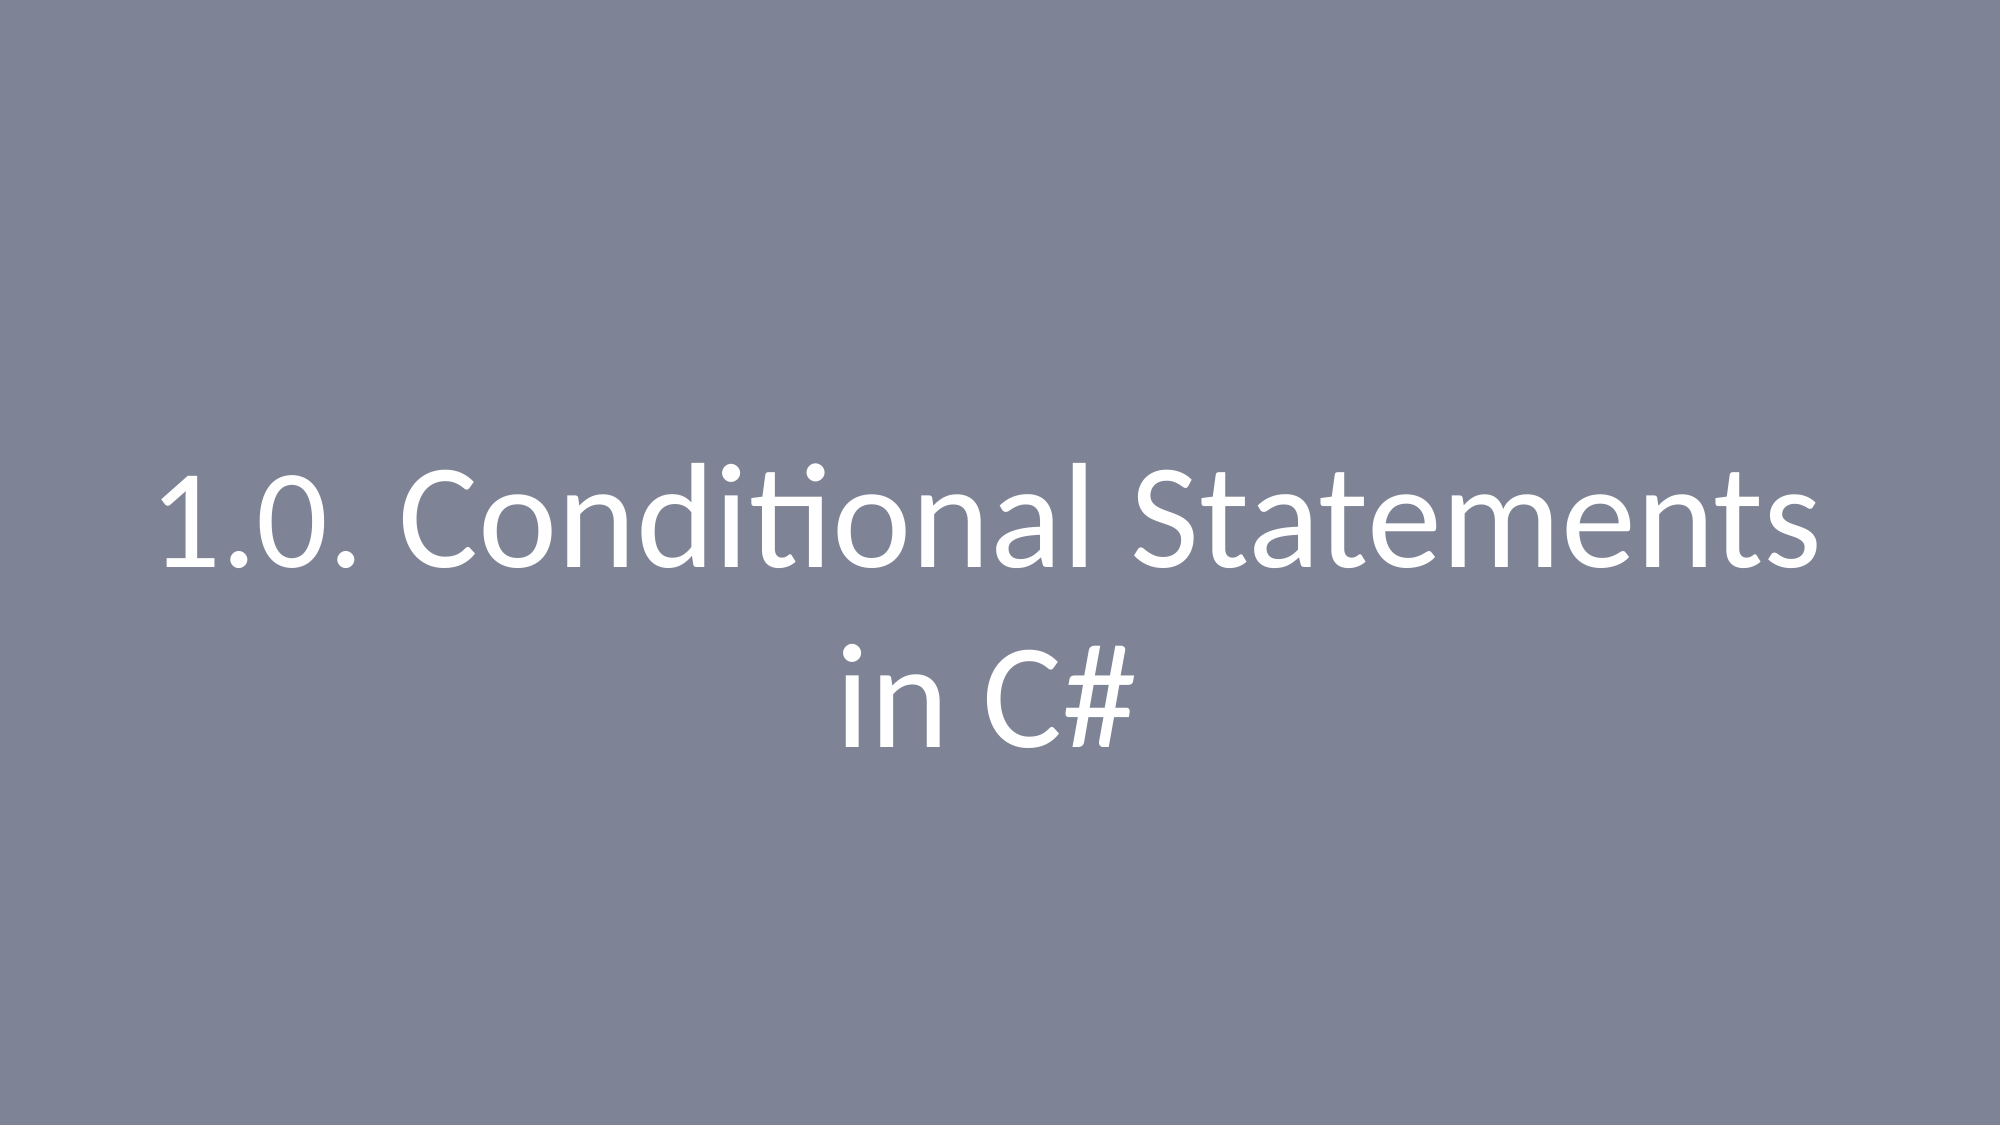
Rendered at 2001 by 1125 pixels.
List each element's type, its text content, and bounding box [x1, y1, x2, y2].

text_box [0, 0, 2000, 1125]
text_box 1.0. Conditional Statements in C# [125, 410, 1848, 608]
